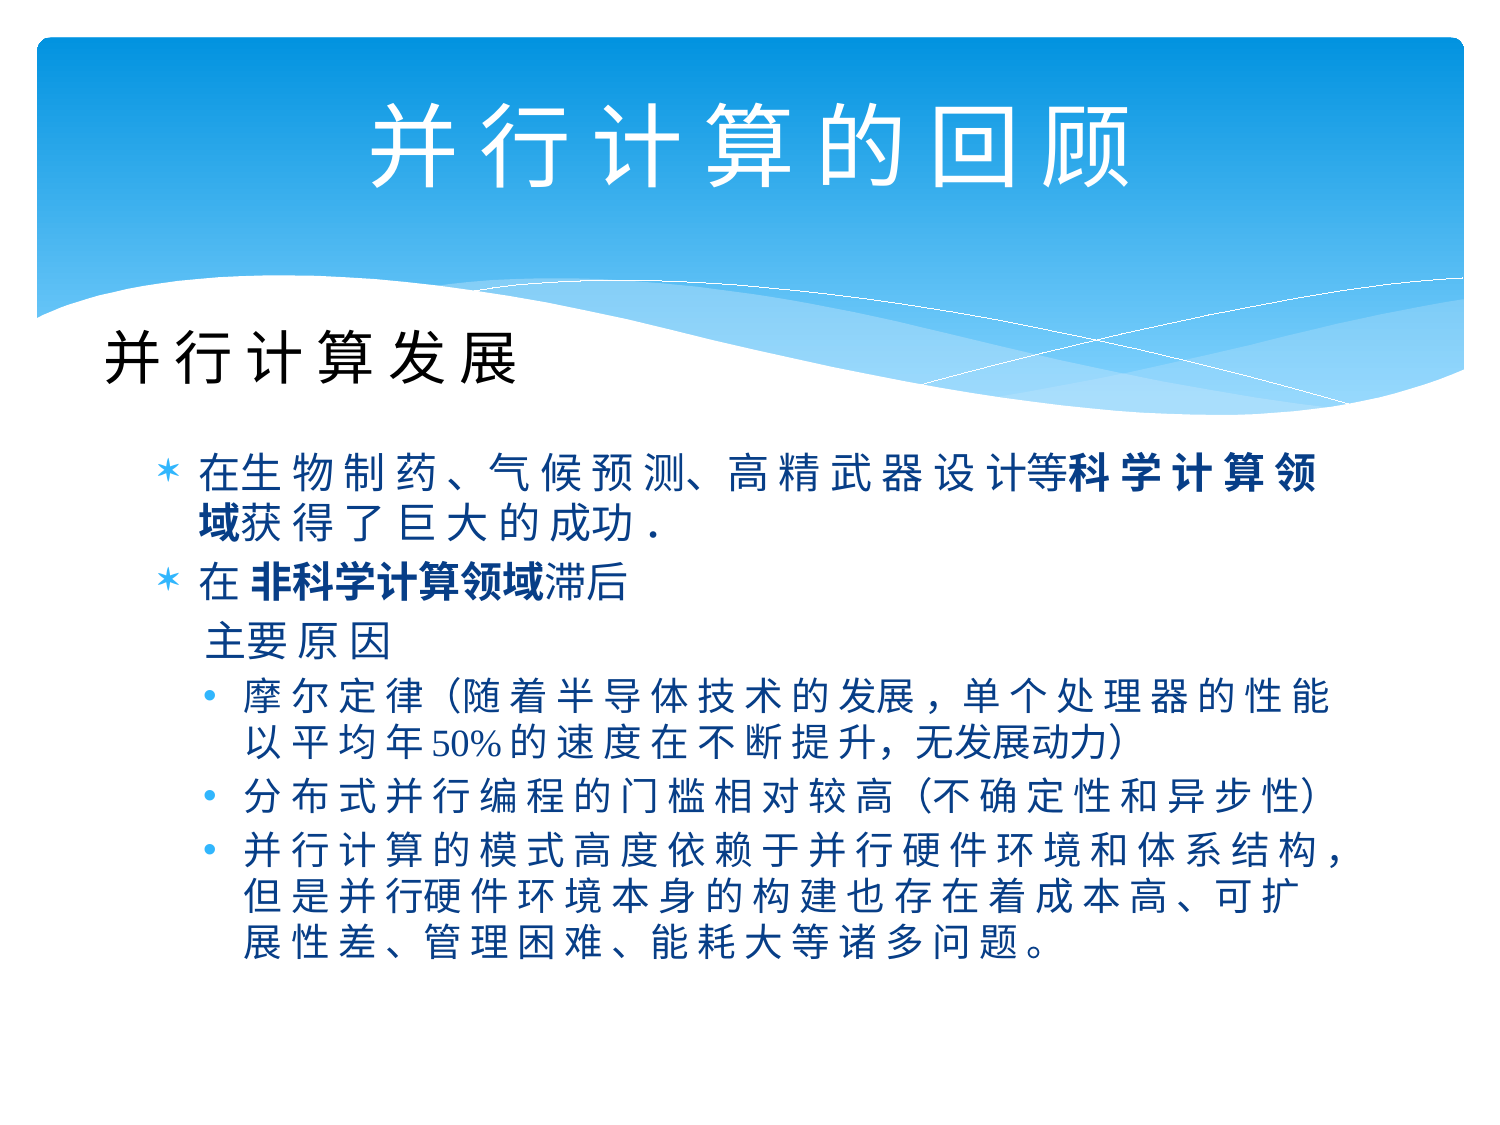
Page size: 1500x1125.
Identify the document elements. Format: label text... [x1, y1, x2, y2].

text_box 并 行 计 算 发 展 [88, 313, 1447, 399]
title 并 行 计 算 的 回 顾 [75, 55, 1425, 232]
list 在生 物 制 药 、气 候 预 测、高 精 武 器 设 计等科 学 计 算 领 域获 得 了 巨 大 的 成功 ． 在 非科学计算领域滞后 主要 原 因 摩 尔 定 律（随 着 半 导 体 技 术 的 发展 ，单 个 处 理 器 的 性 能 以 平 均 年50%的 速 度 在 不 断 提 升，无发展动力） 分 布 式 并 行 编 程 的 门 槛 相 对 较 高（不 确 定 性 和 异 步 性） 并 行 计 算 的 模 式 高 度 依 赖 于 并 行 硬 件 环 境 和 体 系 结 构 ，但 是 并 行硬 件 环 境 本 身 的 构 建 也 存 在 着 成 本 高 、可 扩 展 性 差 、管 理 困 难 、能 耗 大 等 诸 多 问 题 。 [143, 438, 1359, 1005]
